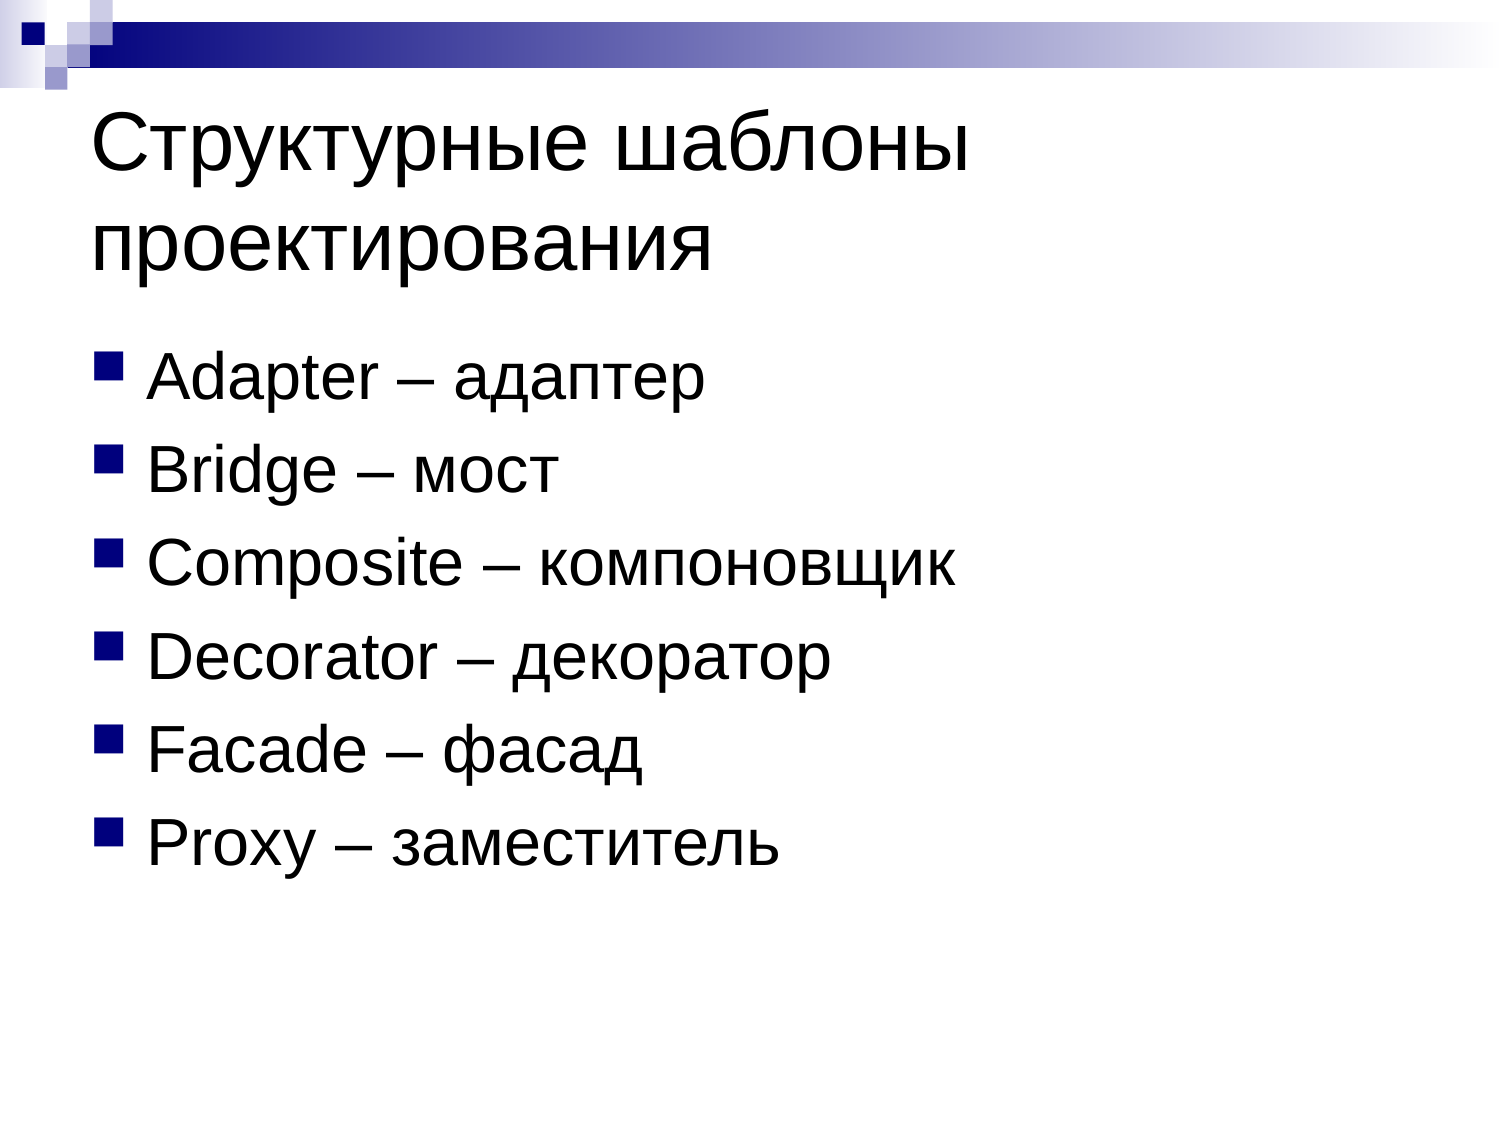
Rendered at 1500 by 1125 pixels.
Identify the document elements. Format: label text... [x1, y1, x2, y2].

title Структурные шаблоны проектирования [75, 75, 1425, 300]
list Adapter – адаптер Bridge – мост Composite – компоновщик Decorator – декоратор Facade – фасад Proxy – заместитель [75, 324, 1425, 1012]
